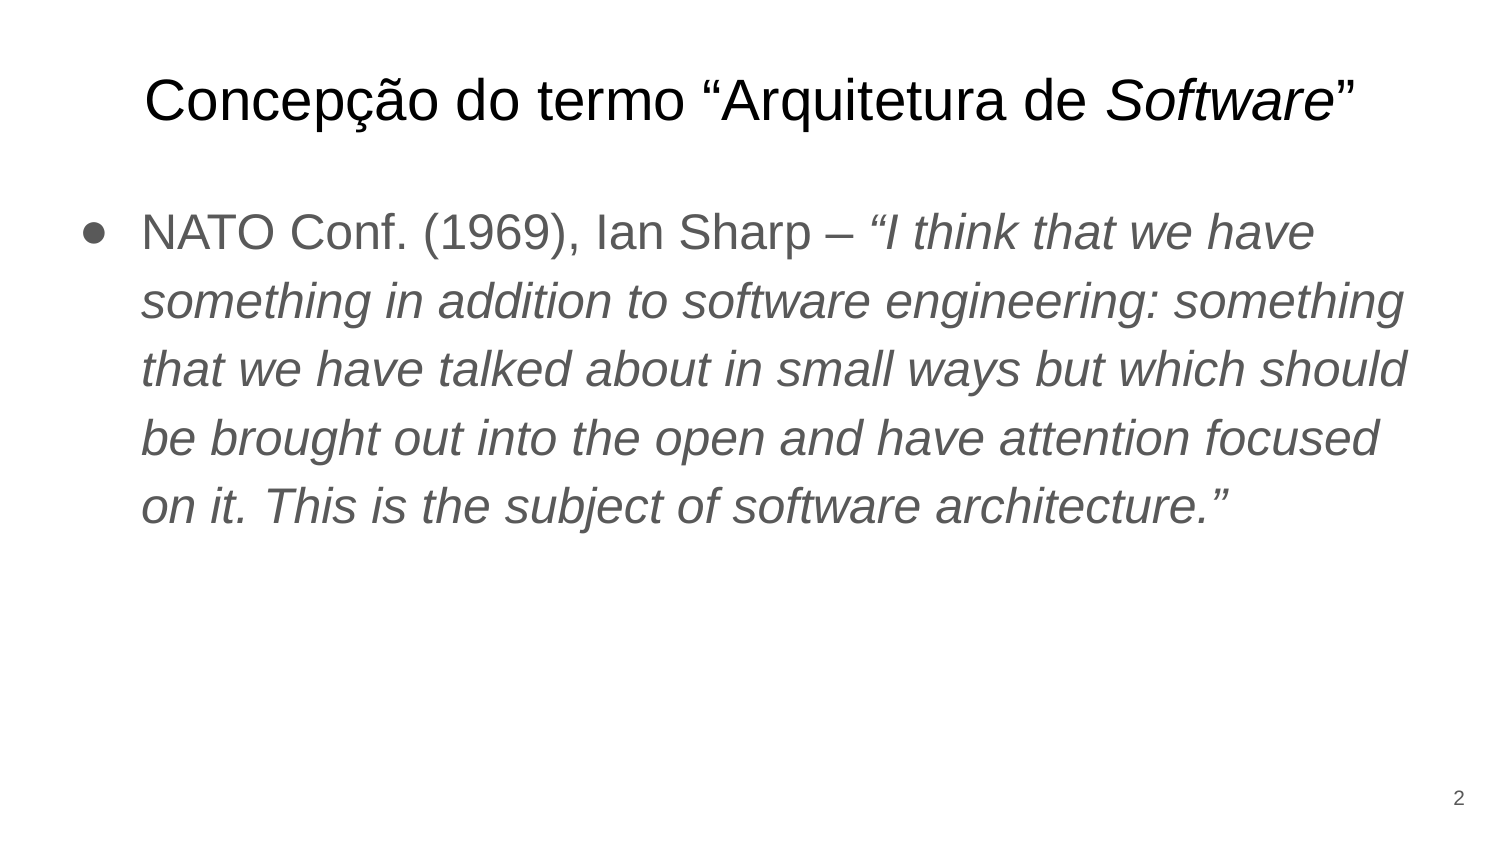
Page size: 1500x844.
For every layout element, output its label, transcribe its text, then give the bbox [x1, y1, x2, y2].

slide_number 2 [1389, 764, 1480, 830]
title Concepção do termo “Arquitetura de Software” [51, 46, 1449, 141]
list NATO Conf. (1969), Ian Sharp – “I think that we have something in addition to software engineering: something that we have talked about in small ways but which should be brought out into the open and have attention focused on it. This is the subject of software architecture.” [51, 176, 1449, 312]
